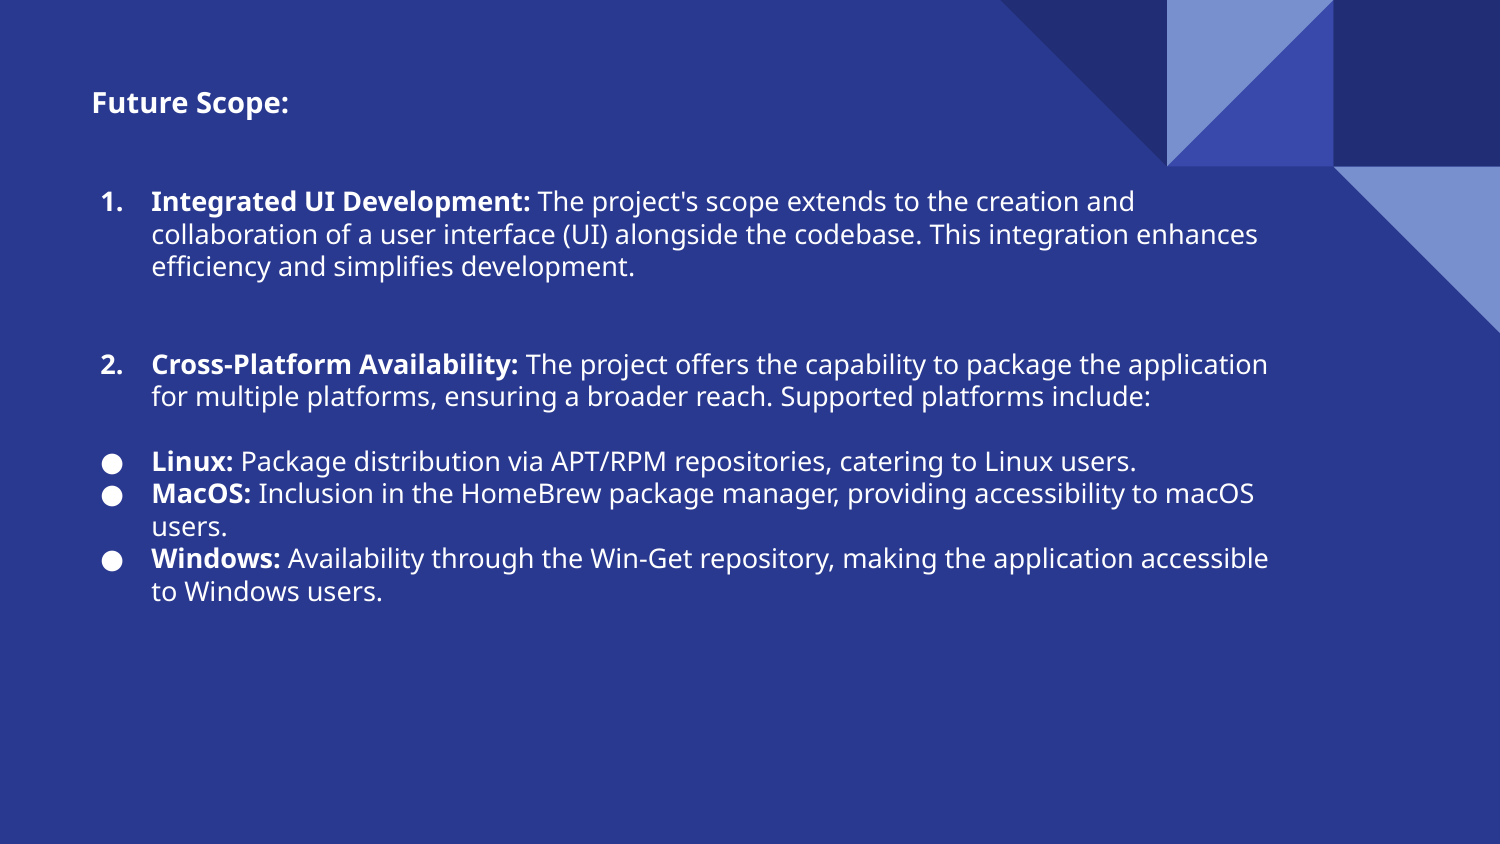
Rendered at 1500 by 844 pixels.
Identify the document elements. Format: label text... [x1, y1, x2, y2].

text_box Future Scope: Integrated UI Development: The project's scope extends to the creation and collaboration of a user interface (UI) alongside the codebase. This integration enhances efficiency and simplifies development. Cross-Platform Availability: The project offers the capability to package the application for multiple platforms, ensuring a broader reach. Supported platforms include: Linux: Package distribution via APT/RPM repositories, catering to Linux users. MacOS: Inclusion in the HomeBrew package manager, providing accessibility to macOS users. Windows: Availability through the Win-Get repository, making the application accessible to Windows users. [61, 69, 1309, 793]
